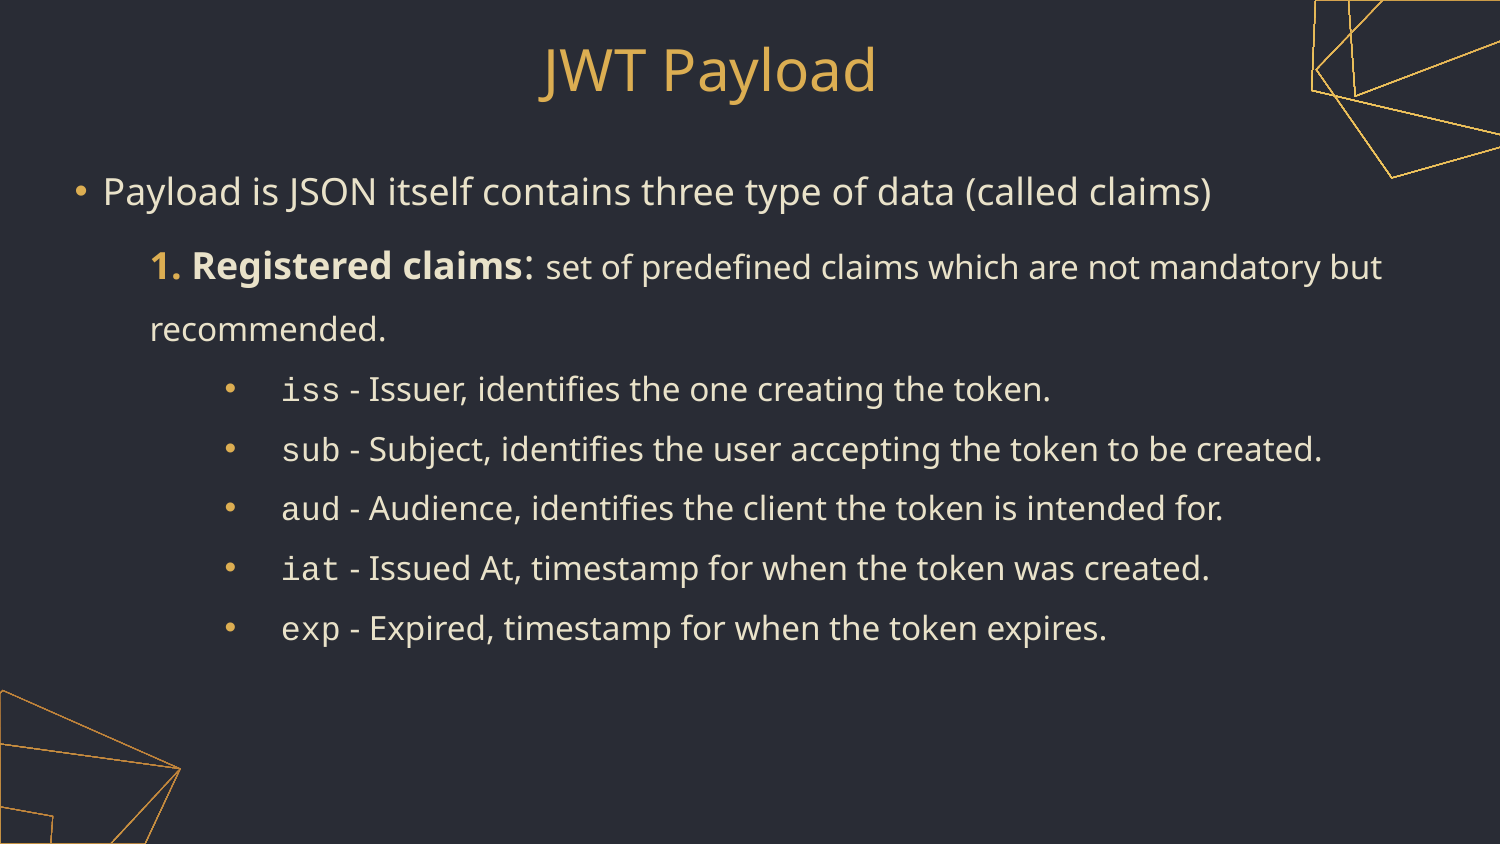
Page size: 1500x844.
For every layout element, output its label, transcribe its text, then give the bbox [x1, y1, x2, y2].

subtitle Payload is JSON itself contains three type of data (called claims) 1. Registered claims: set of predefined claims which are not mandatory but recommended. iss - Issuer, identifies the one creating the token. sub - Subject, identifies the user accepting the token to be created. aud - Audience, identifies the client the token is intended for. iat - Issued At, timestamp for when the token was created. exp - Expired, timestamp for when the token expires. [59, 130, 1441, 795]
title JWT Payload [288, 17, 1134, 118]
